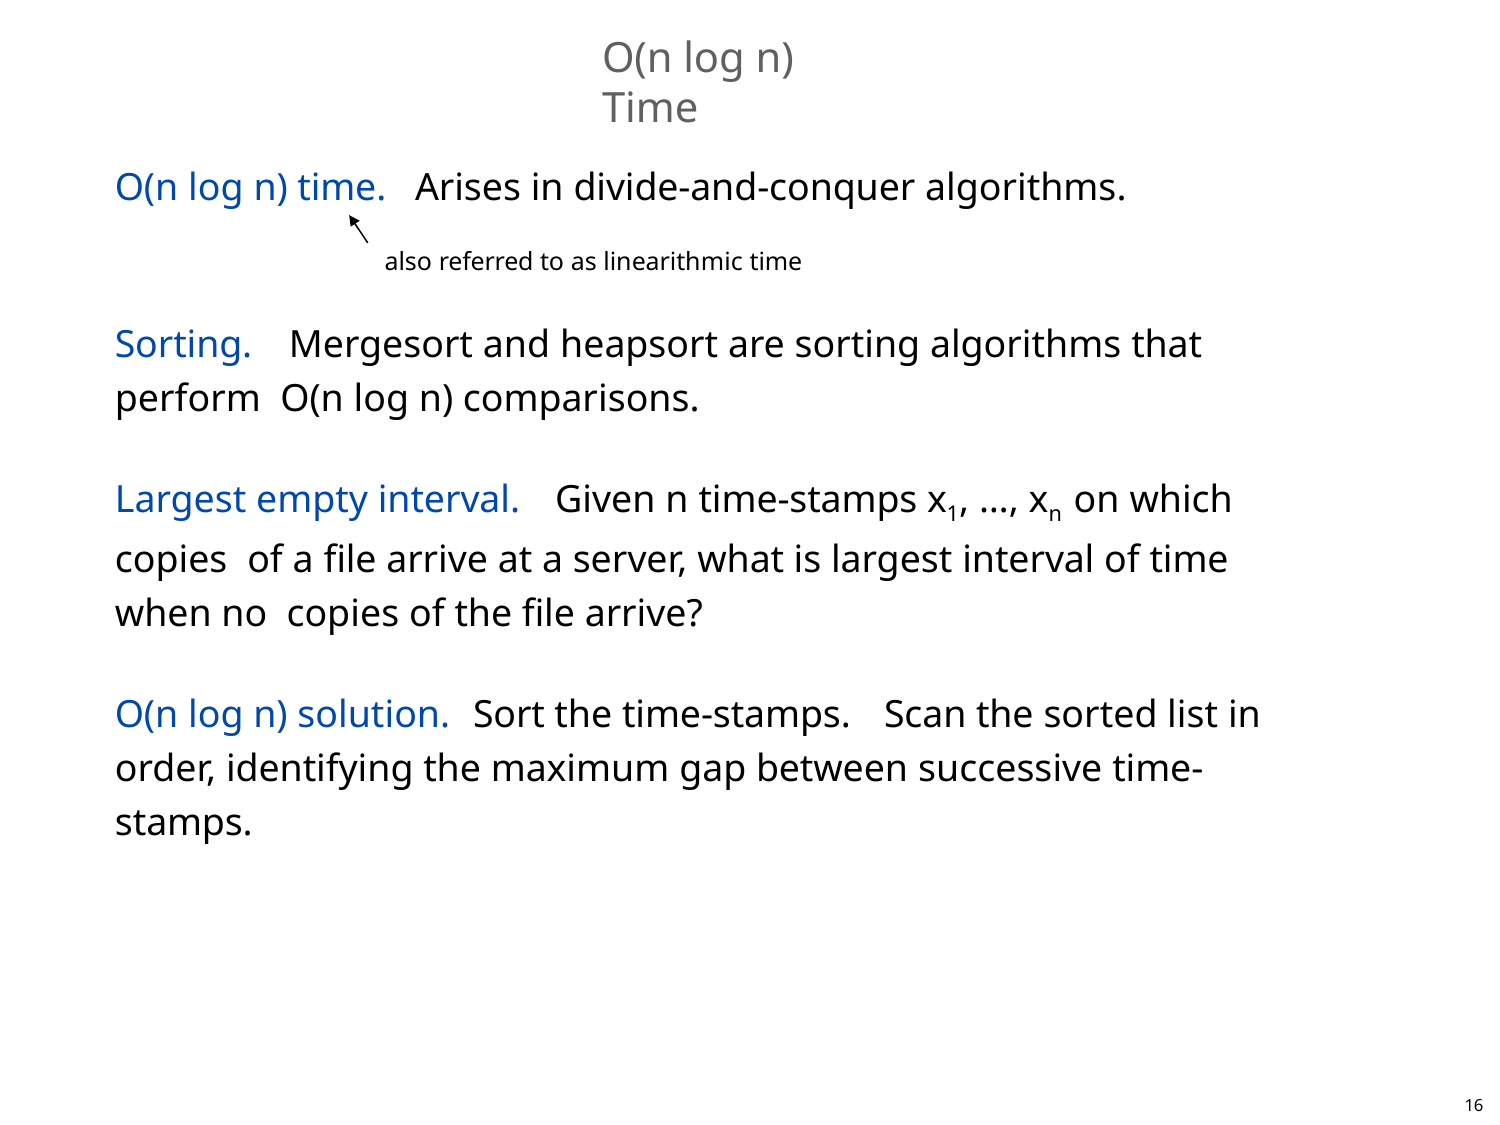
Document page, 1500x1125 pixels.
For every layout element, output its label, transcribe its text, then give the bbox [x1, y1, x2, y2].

title O(n log n) Time [599, 28, 900, 160]
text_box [348, 214, 369, 244]
text_box O(n log n) time. Arises in divide-and-conquer algorithms. also referred to as linearithmic time Sorting. Mergesort and heapsort are sorting algorithms that perform O(n log n) comparisons. Largest empty interval. Given n time-stamps x1, …, xn on which copies of a file arrive at a server, what is largest interval of time when no copies of the file arrive? O(n log n) solution. Sort the time-stamps. Scan the sorted list in order, identifying the maximum gap between successive time-stamps. [104, 160, 1352, 844]
slide_number 20 [1458, 1091, 1492, 1125]
